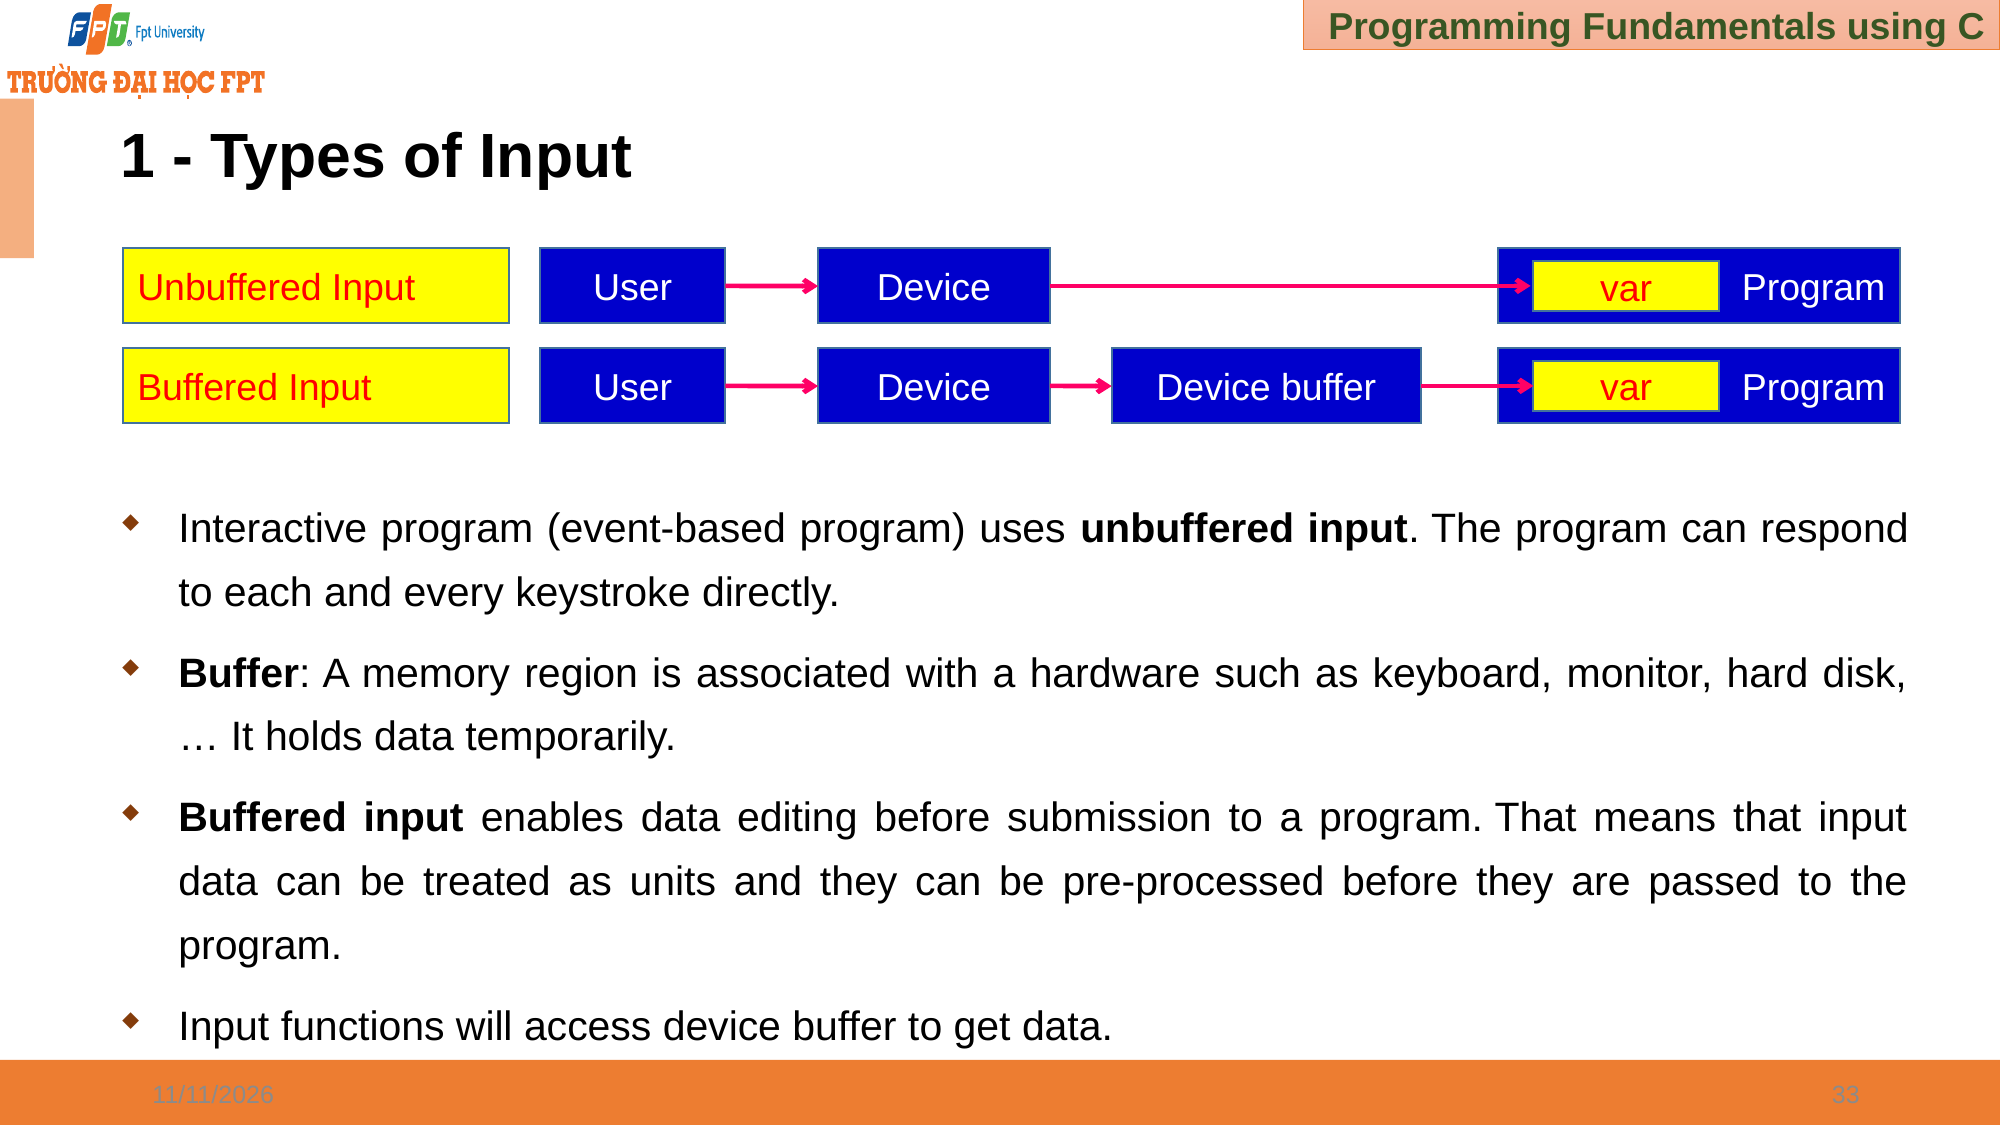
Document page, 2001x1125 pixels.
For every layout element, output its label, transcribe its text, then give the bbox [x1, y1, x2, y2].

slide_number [137, 1063, 588, 1123]
list Interactive program (event-based program) uses unbuffered input. The program can respond to each and every keystroke directly. Buffer: A memory region is associated with a hardware such as keyboard, monitor, hard disk, … It holds data temporarily. Buffered input enables data editing before submission to a program. That means that input data can be treated as units and they can be pre-processed before they are passed to the program. Input functions will access device buffer to get data. [105, 479, 1925, 1057]
slide_number 33 [1424, 1063, 1875, 1123]
title 1 - Types of Input [105, 119, 1925, 196]
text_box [122, 248, 1900, 424]
